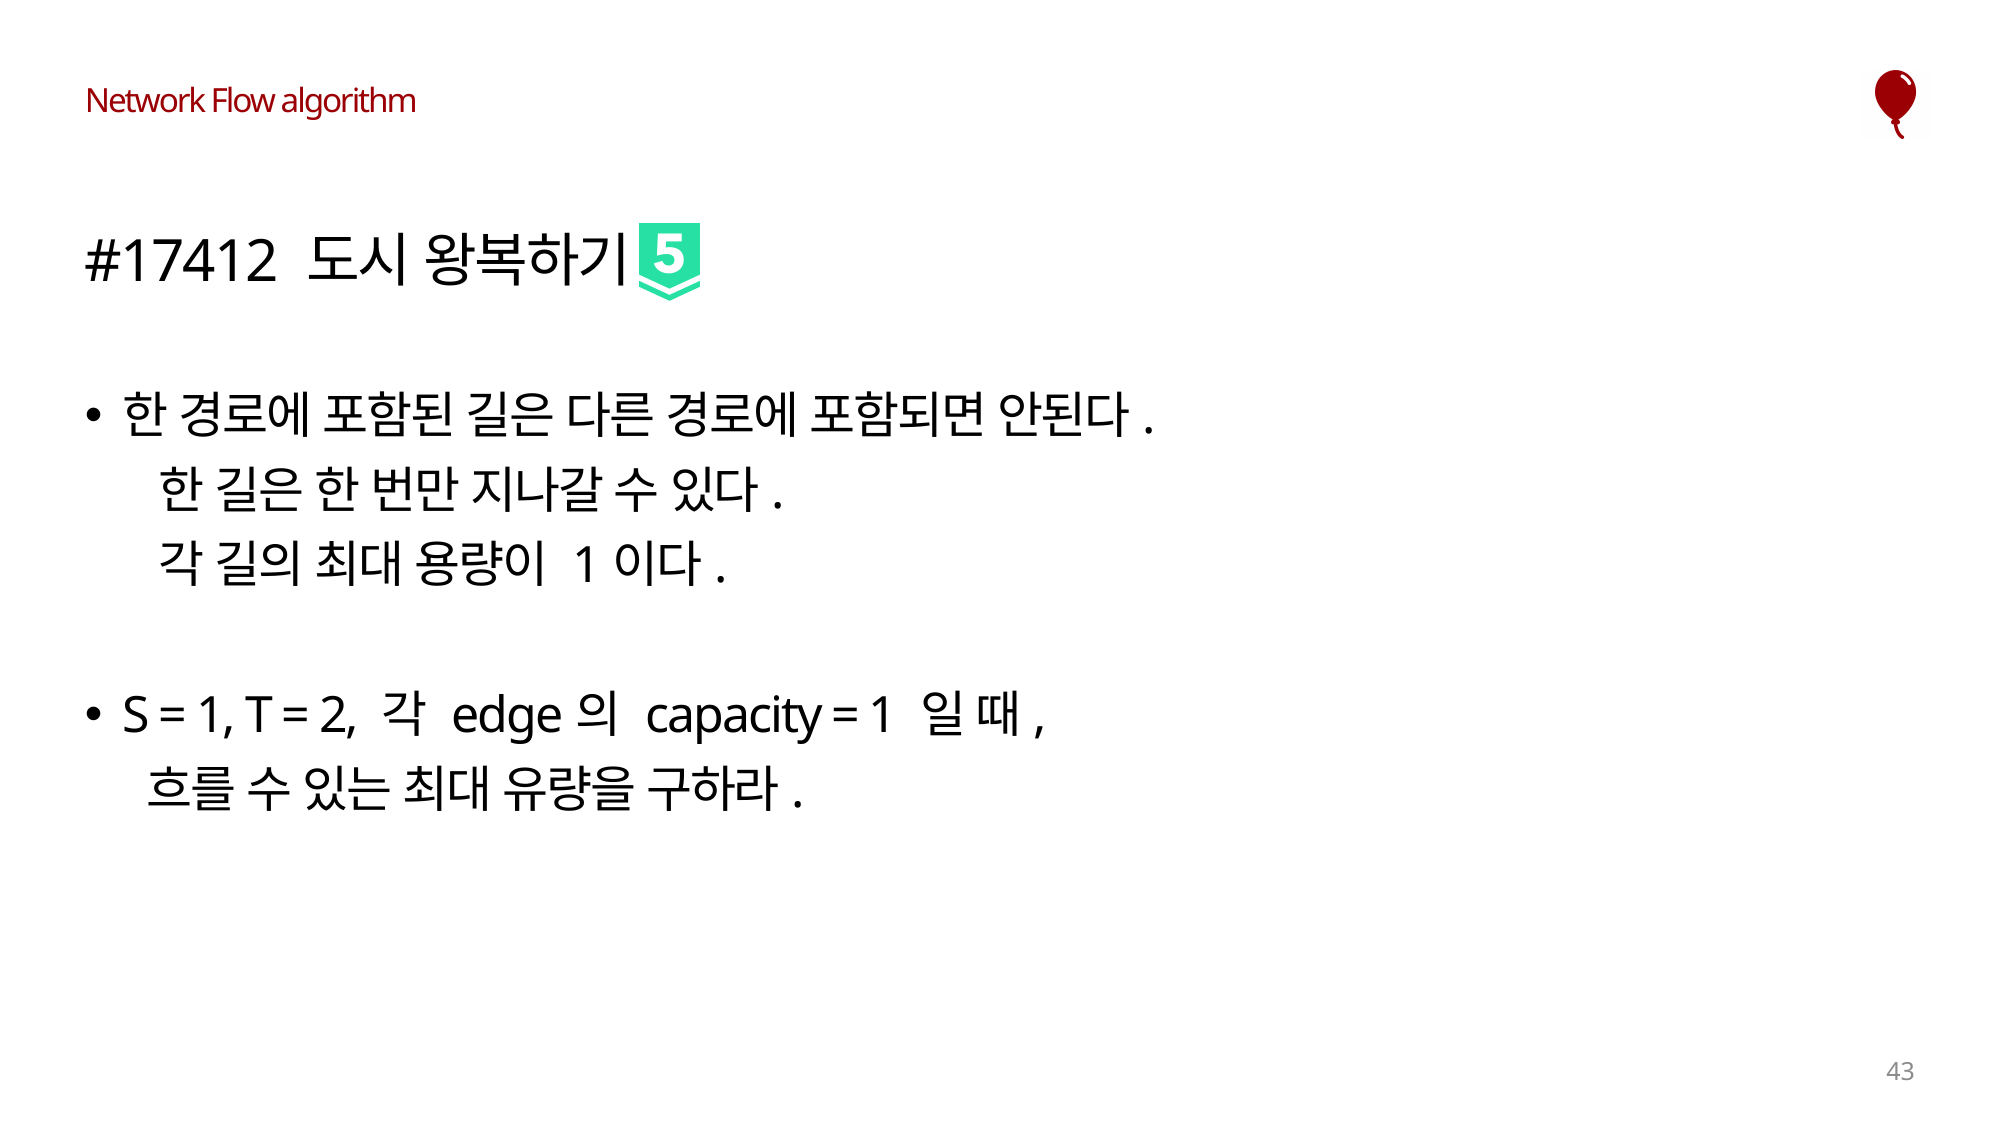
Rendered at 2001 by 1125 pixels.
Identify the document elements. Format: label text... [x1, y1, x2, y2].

picture [1861, 70, 1930, 139]
title Network Flow algorithm [70, 66, 1796, 138]
picture [639, 223, 700, 301]
slide_number 43 [1479, 1042, 1930, 1103]
